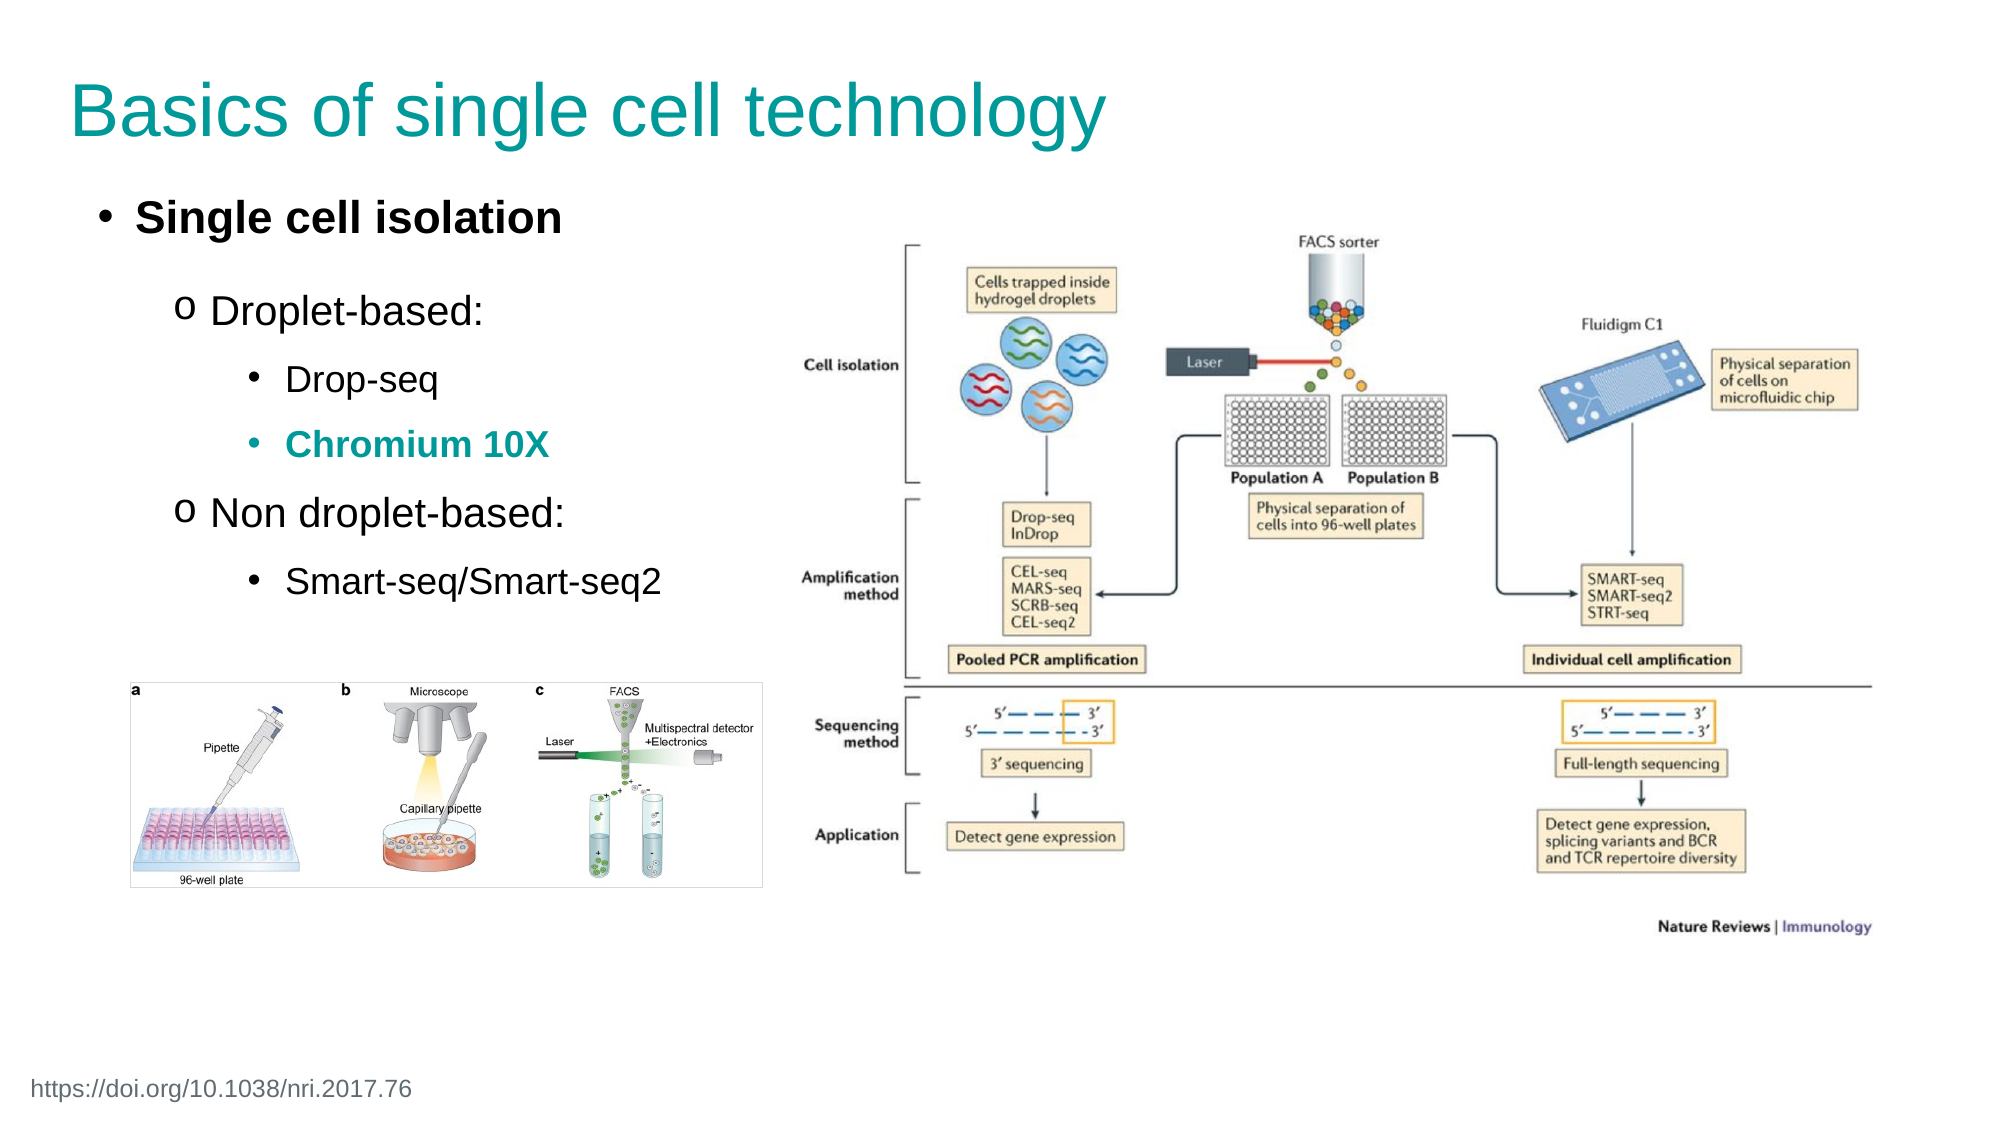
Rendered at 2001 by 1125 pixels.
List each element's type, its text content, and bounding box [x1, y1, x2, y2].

picture [798, 224, 1879, 939]
text_box Basics of single cell technology [54, 38, 1780, 185]
picture [130, 682, 763, 888]
text_box https://doi.org/10.1038/nri.2017.76 [15, 1064, 1016, 1110]
list Single cell isolation Droplet-based: Drop-seq Chromium 10X Non droplet-based: Smart-seq/Smart-seq2 [82, 186, 1694, 1012]
